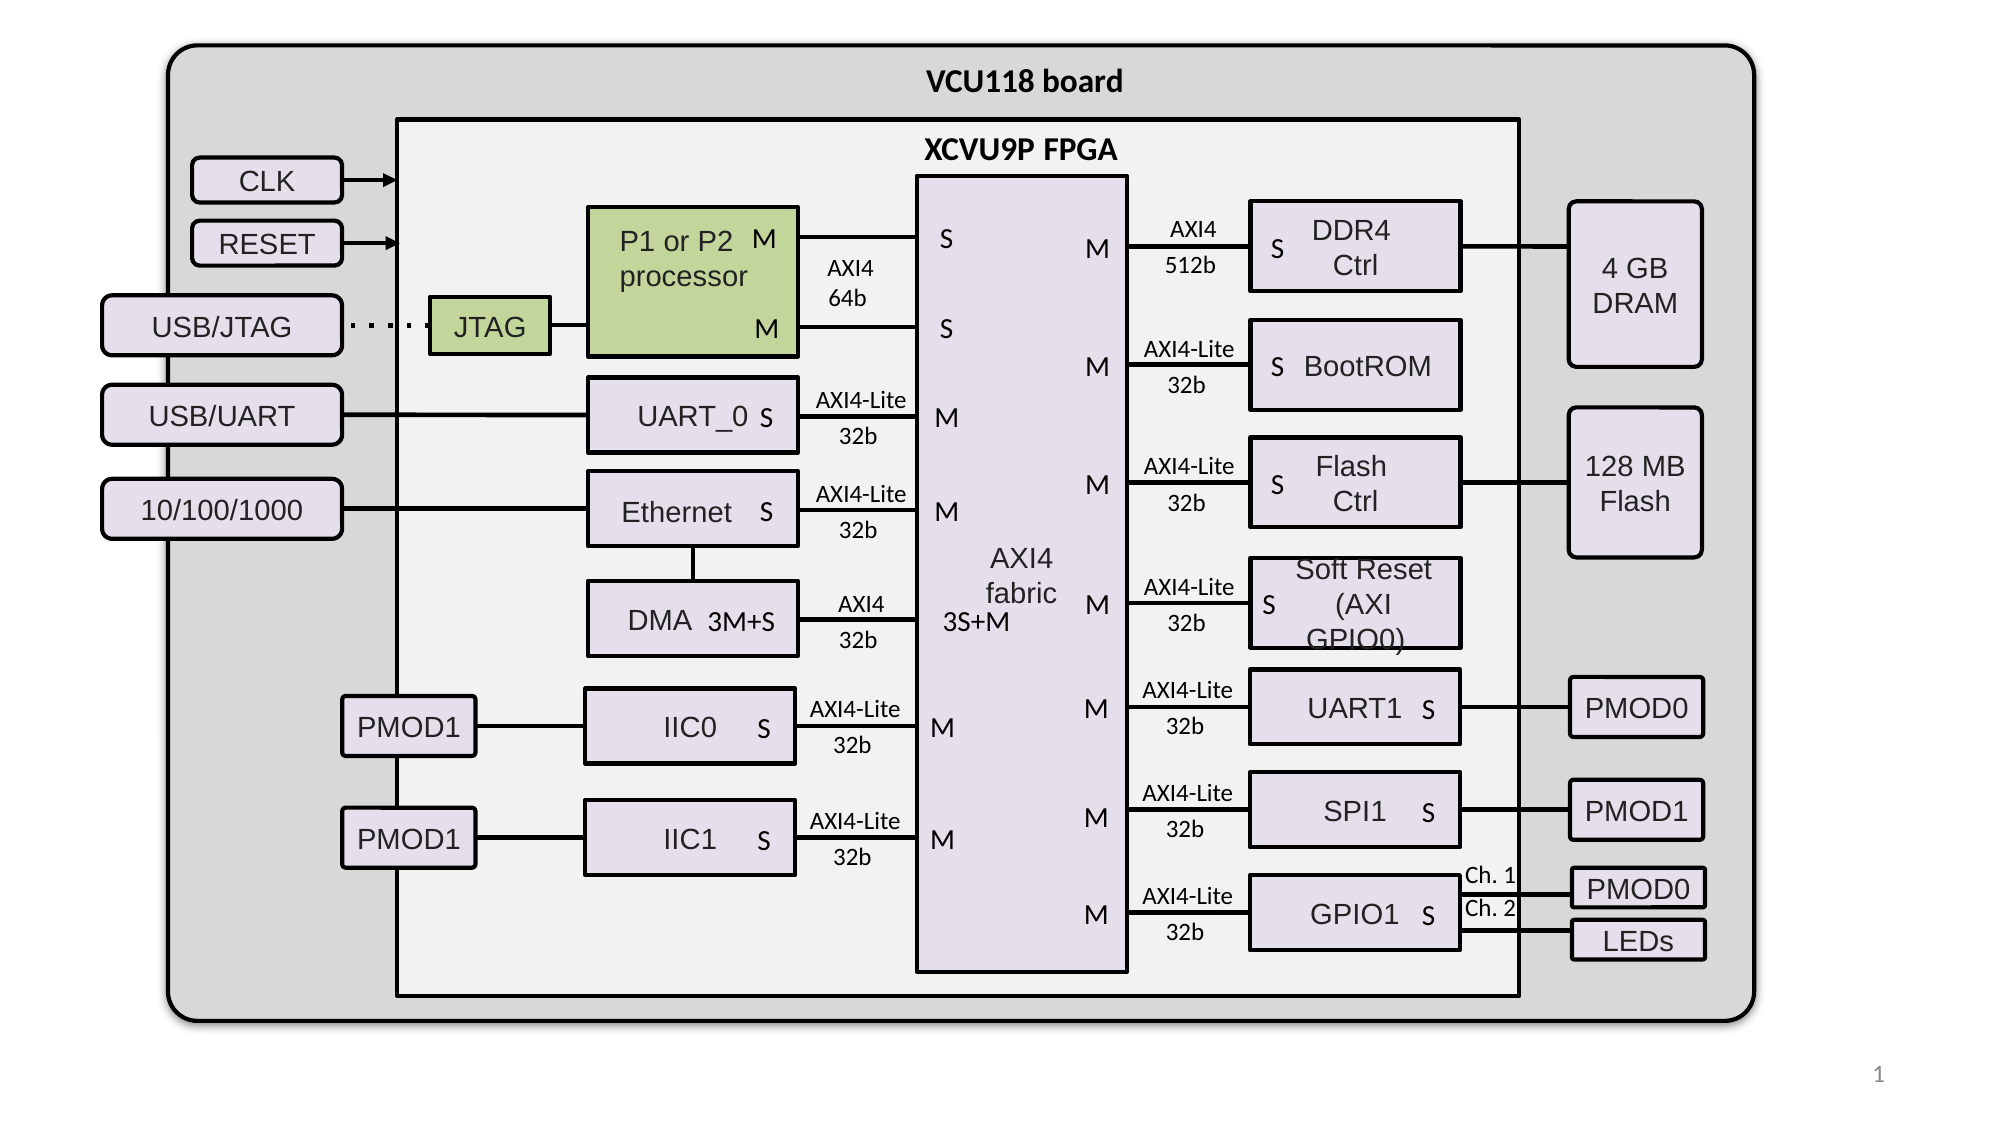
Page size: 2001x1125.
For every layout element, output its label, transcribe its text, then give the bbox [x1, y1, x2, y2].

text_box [101, 45, 1755, 1022]
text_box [585, 799, 796, 876]
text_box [1249, 772, 1461, 848]
slide_number ‹#› [1433, 1042, 1900, 1103]
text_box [1249, 874, 1461, 951]
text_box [585, 688, 796, 764]
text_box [1249, 669, 1461, 745]
